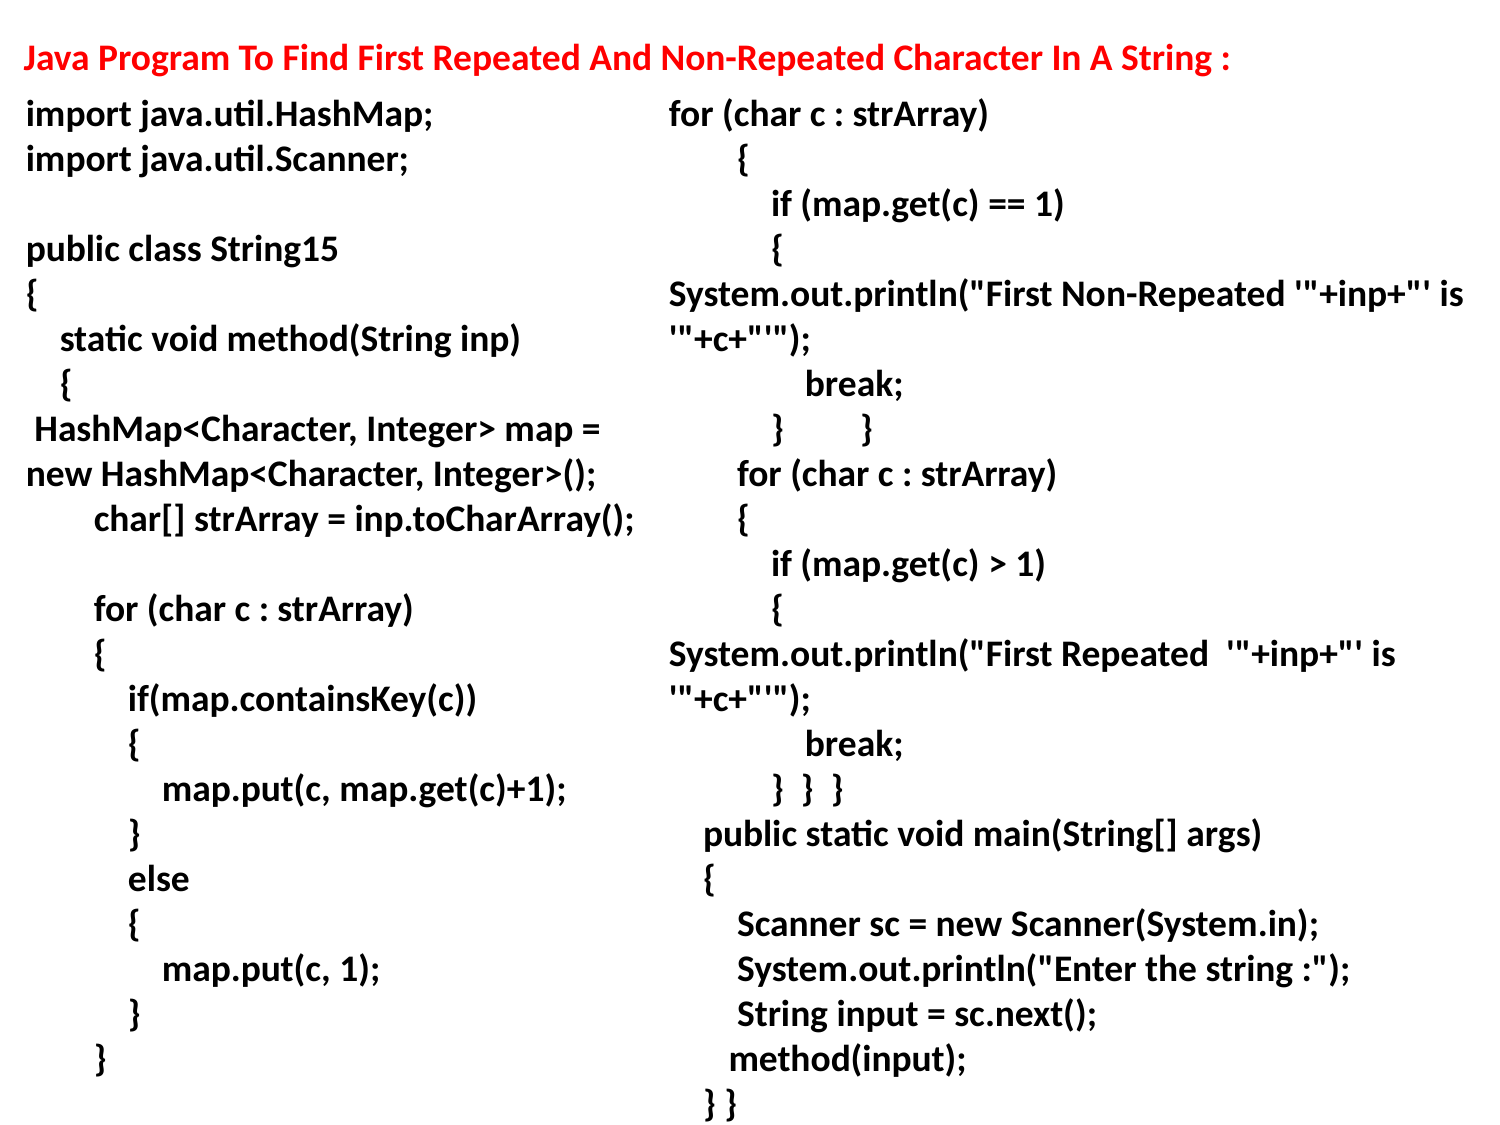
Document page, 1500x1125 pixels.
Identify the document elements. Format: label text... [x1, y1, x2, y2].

text_box for (char c : strArray) { if (map.get(c) == 1) { System.out.println("First Non-Repeated '"+inp+"' is '"+c+"'"); break; } } for (char c : strArray) { if (map.get(c) > 1) { System.out.println("First Repeated '"+inp+"' is '"+c+"'"); break; } } } public static void main(String[] args) { Scanner sc = new Scanner(System.in); System.out.println("Enter the string :"); String input = sc.next(); method(input); } } [654, 81, 1500, 1125]
subtitle import java.util.HashMap; import java.util.Scanner; public class String15 { static void method(String inp) { HashMap<Character, Integer> map = new HashMap<Character, Integer>(); char[] strArray = inp.toCharArray(); for (char c : strArray) { if(map.containsKey(c)) { map.put(c, map.get(c)+1); } else { map.put(c, 1); } } [10, 230, 654, 1125]
text_box Java Program To Find First Repeated And Non-Repeated Character In A String : [0, 16, 1500, 230]
